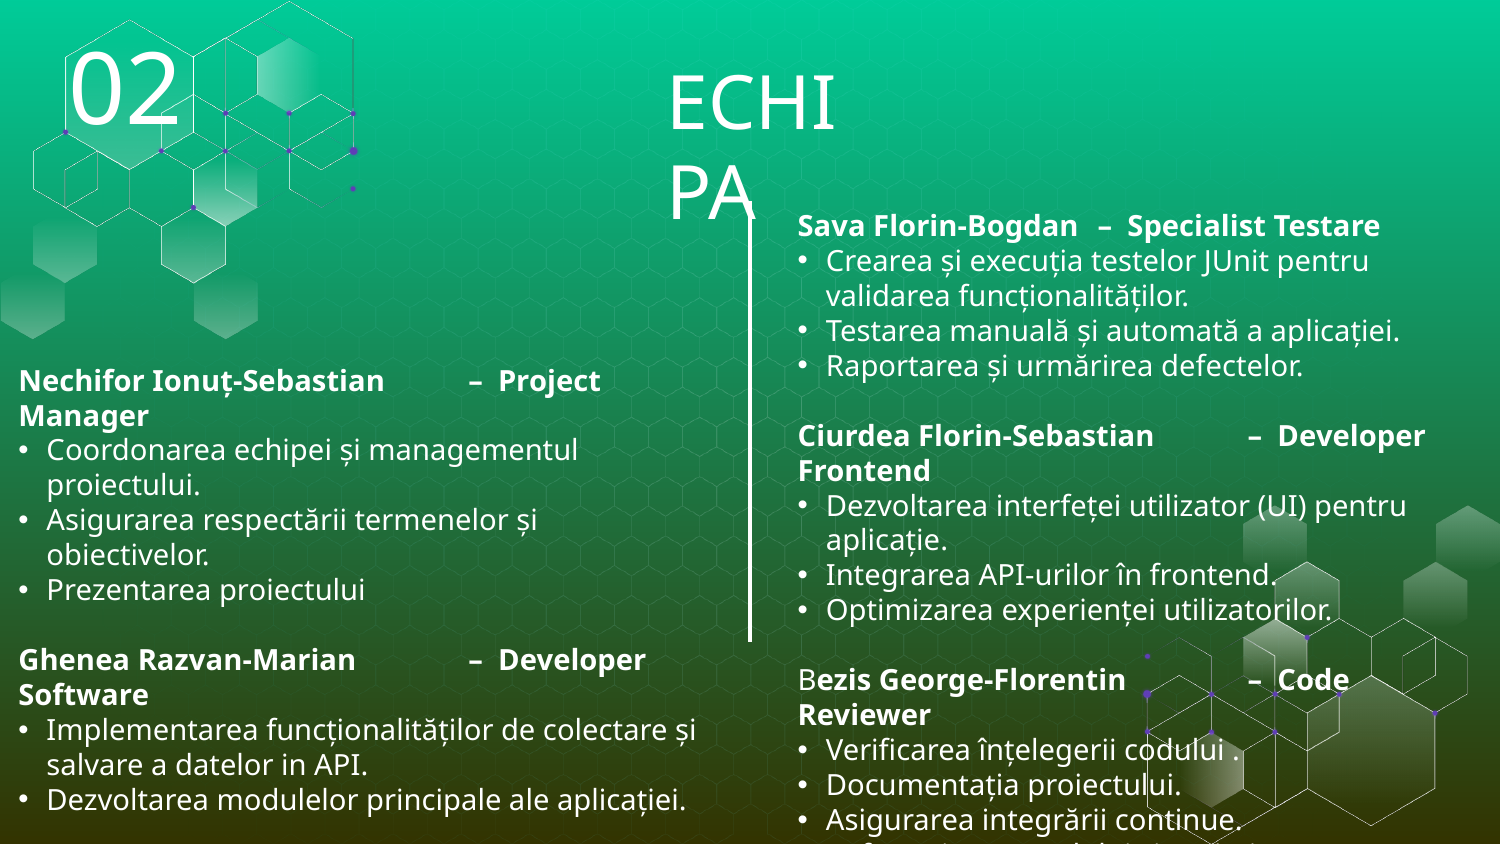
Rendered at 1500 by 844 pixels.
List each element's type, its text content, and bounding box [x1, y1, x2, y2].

text_box ECHIPA [652, 47, 886, 243]
text_box 02 [40, 17, 211, 152]
picture [0, 0, 1398, 844]
text_box Sava Florin-Bogdan – Specialist Testare Crearea și execuția testelor JUnit pentru validarea funcționalităților. Testarea manuală și automată a aplicației. Raportarea și urmărirea defectelor. Ciurdea Florin-Sebastian – Developer Frontend Dezvoltarea interfeței utilizator (UI) pentru aplicație. Integrarea API-urilor în frontend. Optimizarea experienței utilizatorilor. Bezis George-Florentin – Code Reviewer Verificarea înțelegerii codului . Documentația proiectului. Asigurarea integrării continue. Refactorizarea codului și optimizarea performanței. [782, 164, 1497, 844]
text_box Nechifor Ionuț-Sebastian – Project Manager Coordonarea echipei și managementul proiectului. Asigurarea respectării termenelor și obiectivelor. Prezentarea proiectului Ghenea Razvan-Marian – Developer Software Implementarea funcționalităților de colectare și salvare a datelor in API. Dezvoltarea modulelor principale ale aplicației. [3, 346, 717, 688]
